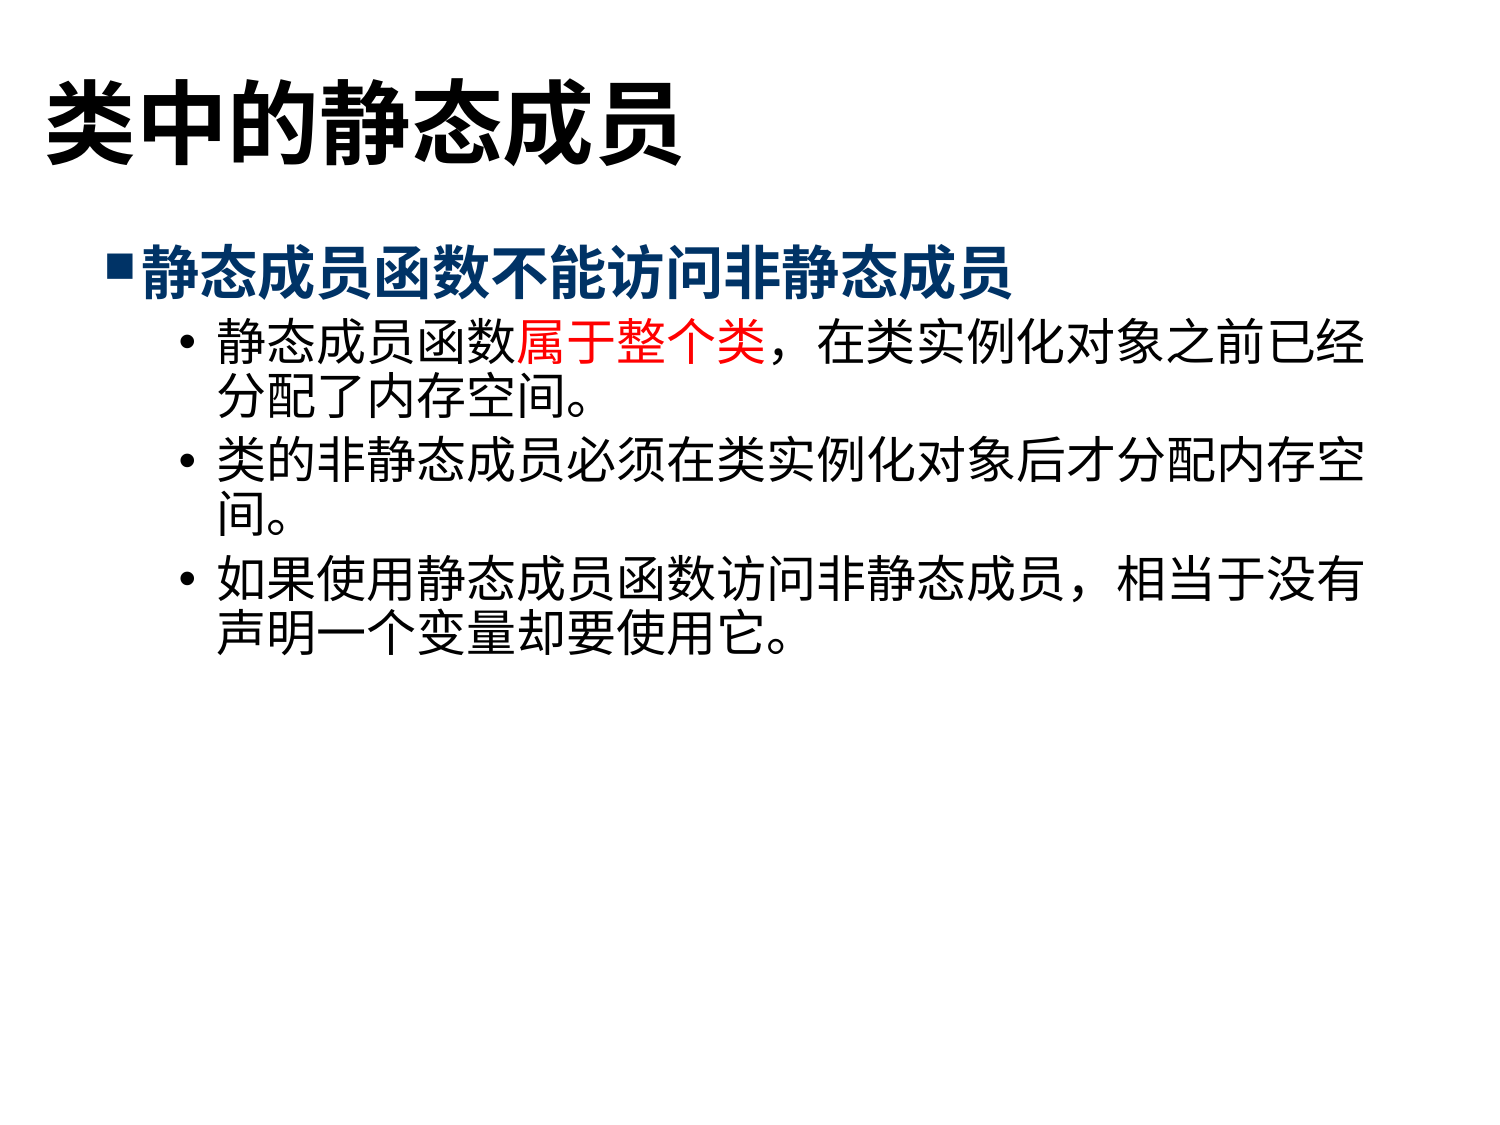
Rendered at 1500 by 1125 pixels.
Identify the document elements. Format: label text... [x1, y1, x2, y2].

list 静态成员函数不能访问非静态成员 静态成员函数属于整个类，在类实例化对象之前已经分配了内存空间。 类的非静态成员必须在类实例化对象后才分配内存空间。 如果使用静态成员函数访问非静态成员，相当于没有声明一个变量却要使用它。 [88, 236, 1409, 1012]
title 类中的静态成员 [29, 19, 1324, 237]
